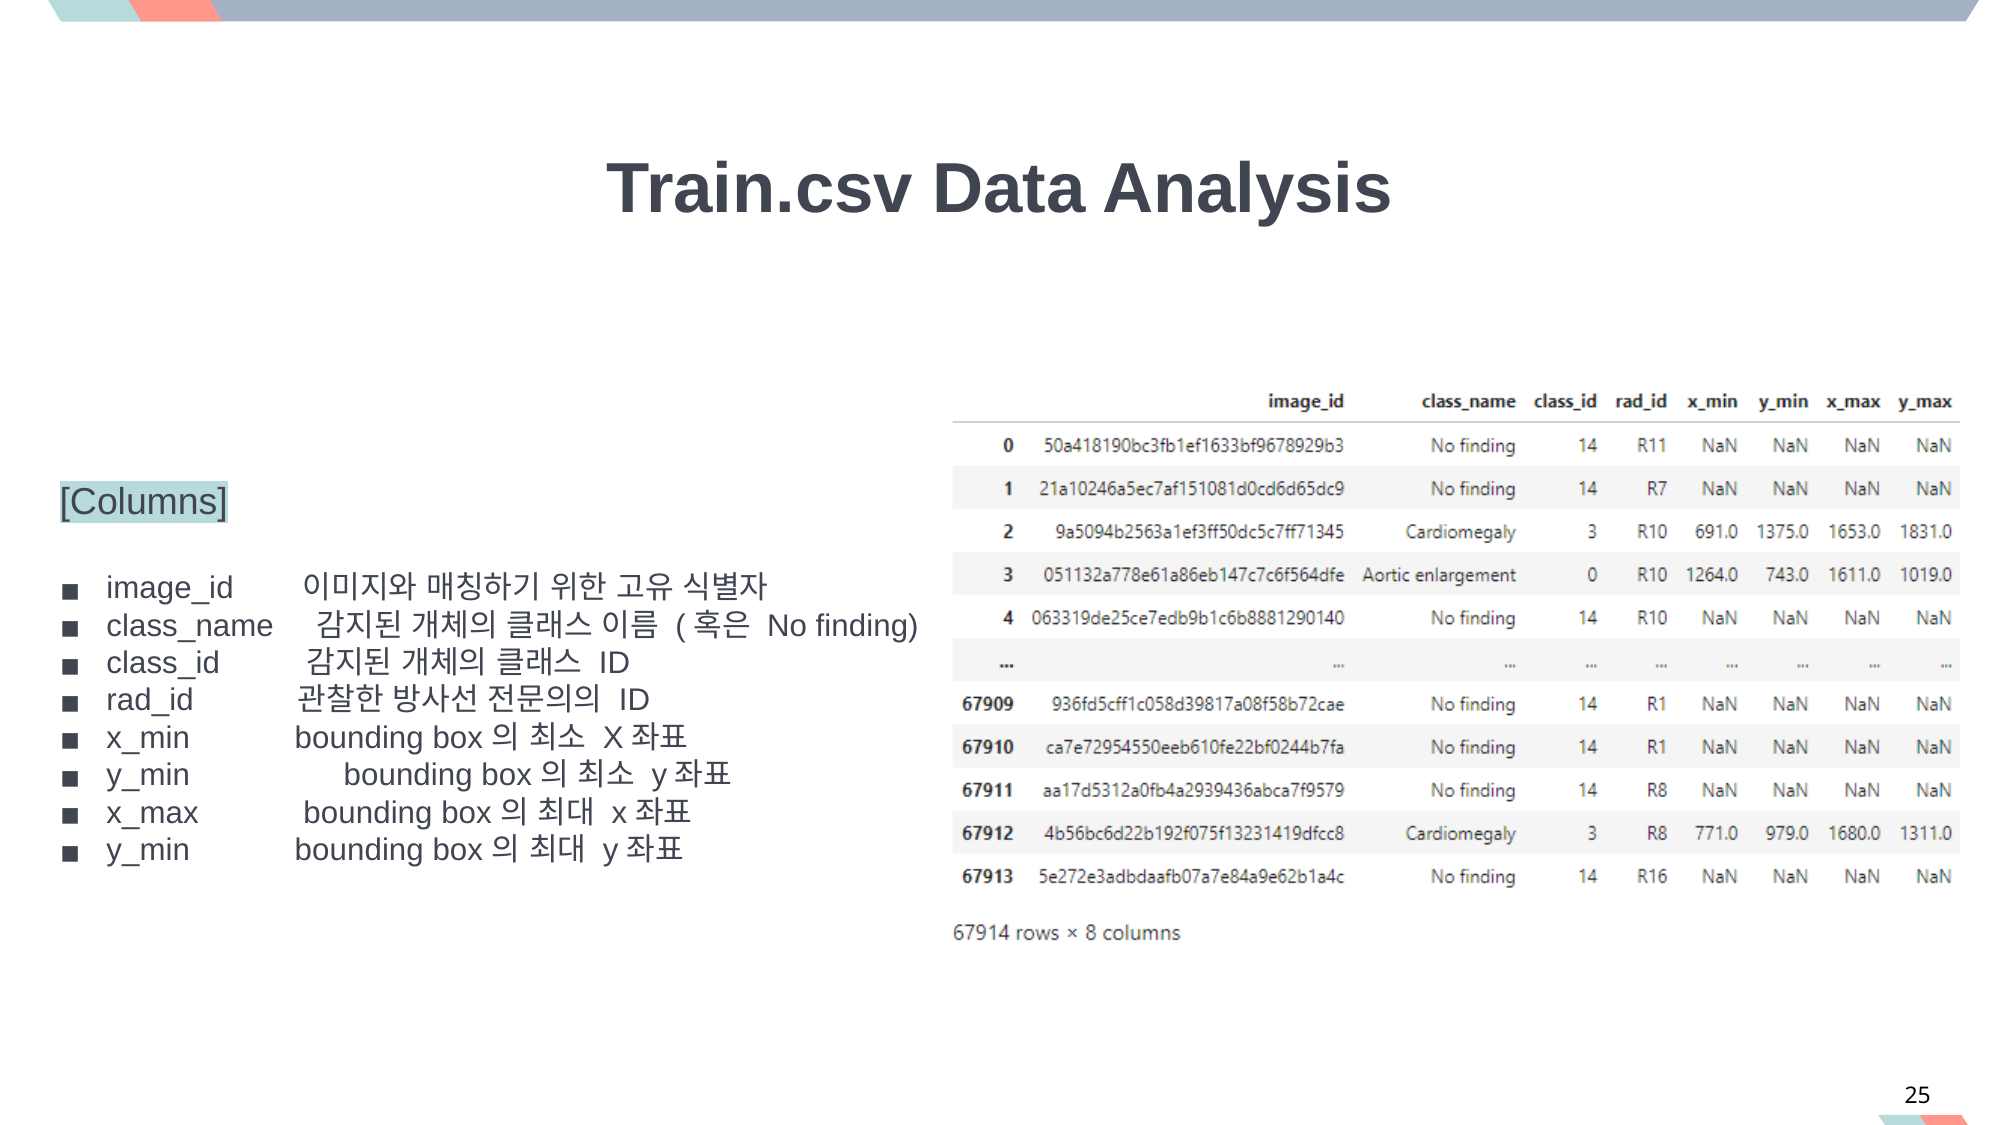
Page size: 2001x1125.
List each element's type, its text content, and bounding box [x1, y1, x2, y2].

title Train.csv Data Analysis [591, 82, 1528, 286]
picture [950, 383, 1968, 955]
text_box [Columns] image_id 이미지와 매칭하기 위한 고유 식별자 class_name 감지된 개체의 클래스 이름 (혹은 No finding) class_id 감지된 개체의 클래스 ID rad_id 관찰한 방사선 전문의의 ID x_min bounding box의 최소 X좌표 y_min bounding box의 최소 y좌표 x_max bounding box의 최대 x좌표 y_min bounding box의 최대 y좌표 [44, 469, 945, 875]
